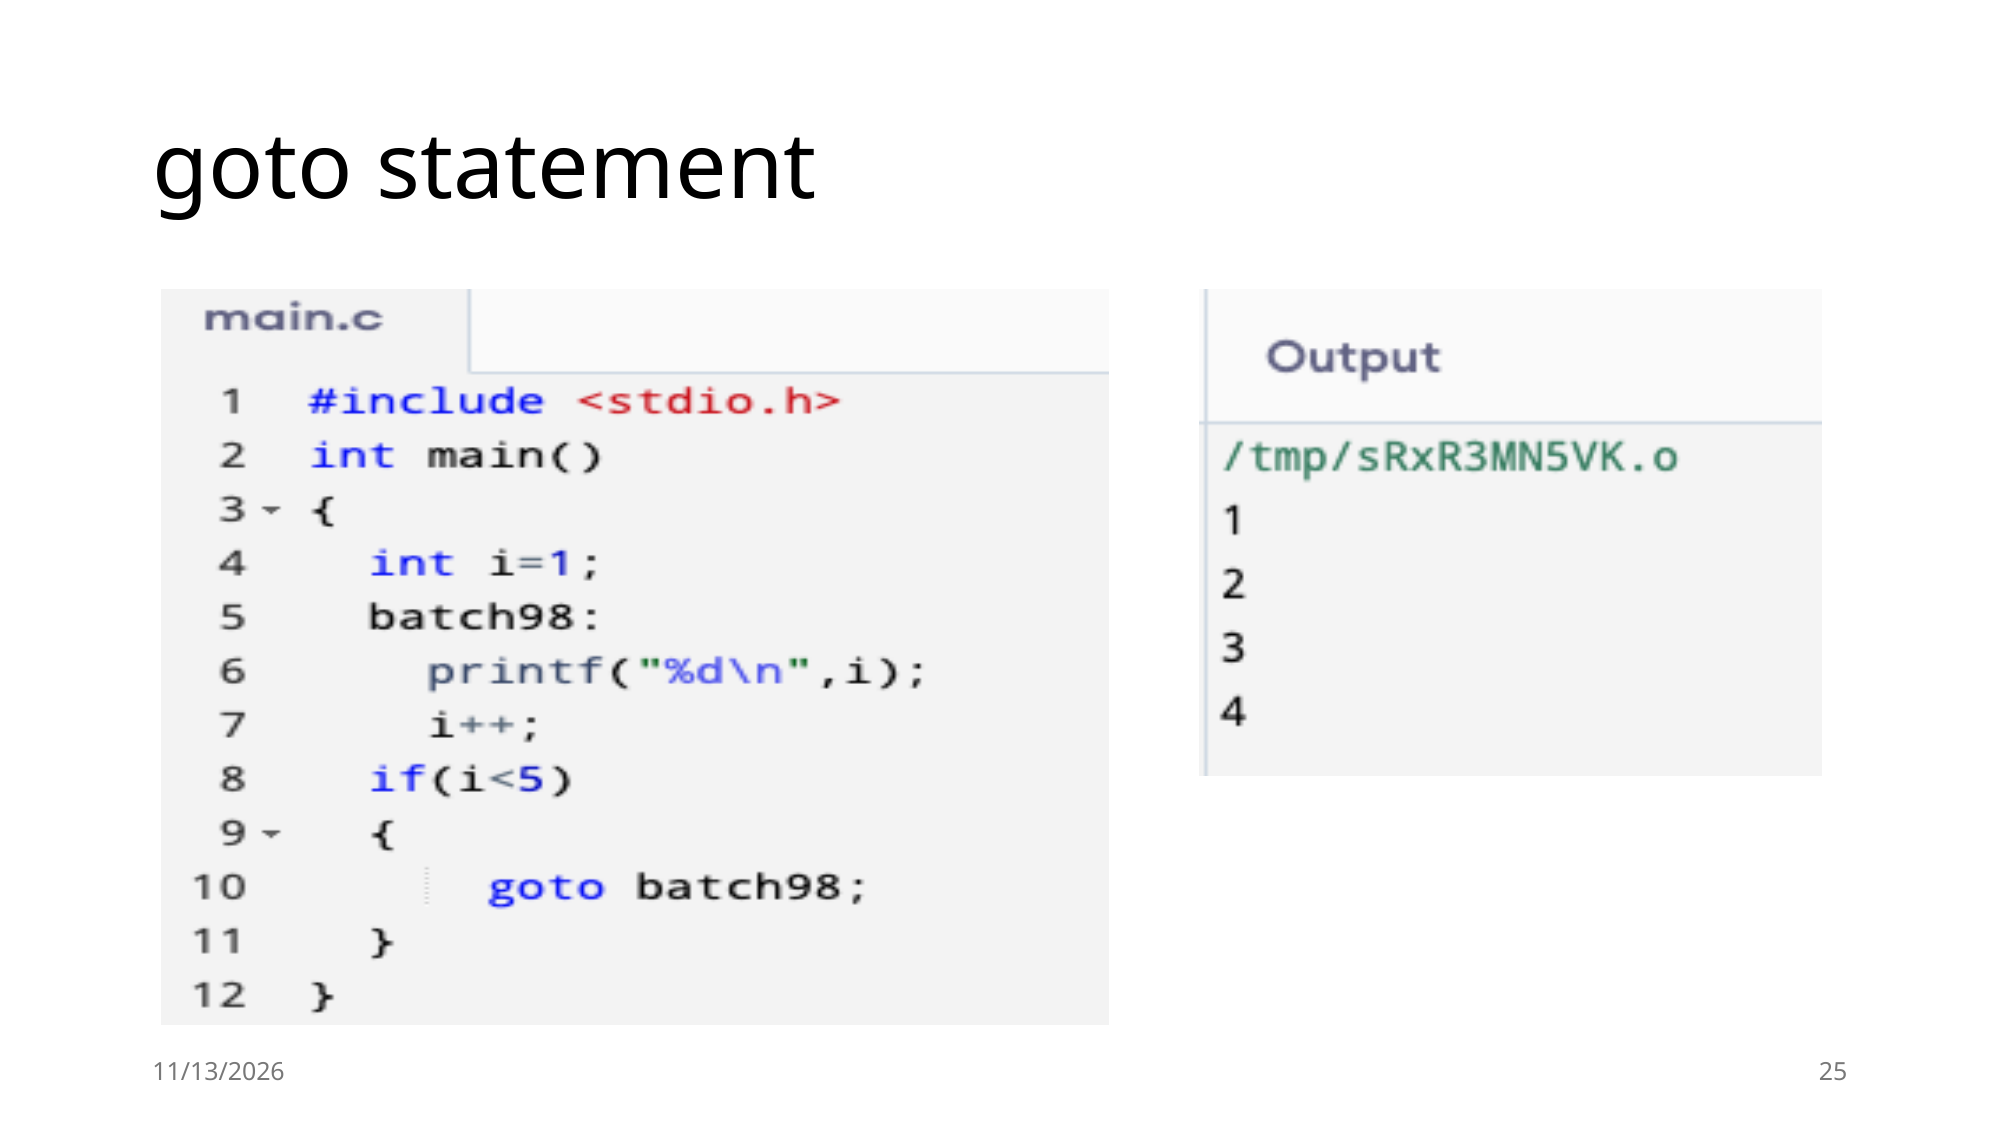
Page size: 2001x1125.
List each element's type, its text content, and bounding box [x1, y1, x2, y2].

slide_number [137, 1042, 588, 1103]
title goto statement [137, 59, 1863, 278]
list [160, 289, 1109, 1025]
picture [1199, 289, 1822, 777]
slide_number 25 [1412, 1042, 1863, 1103]
